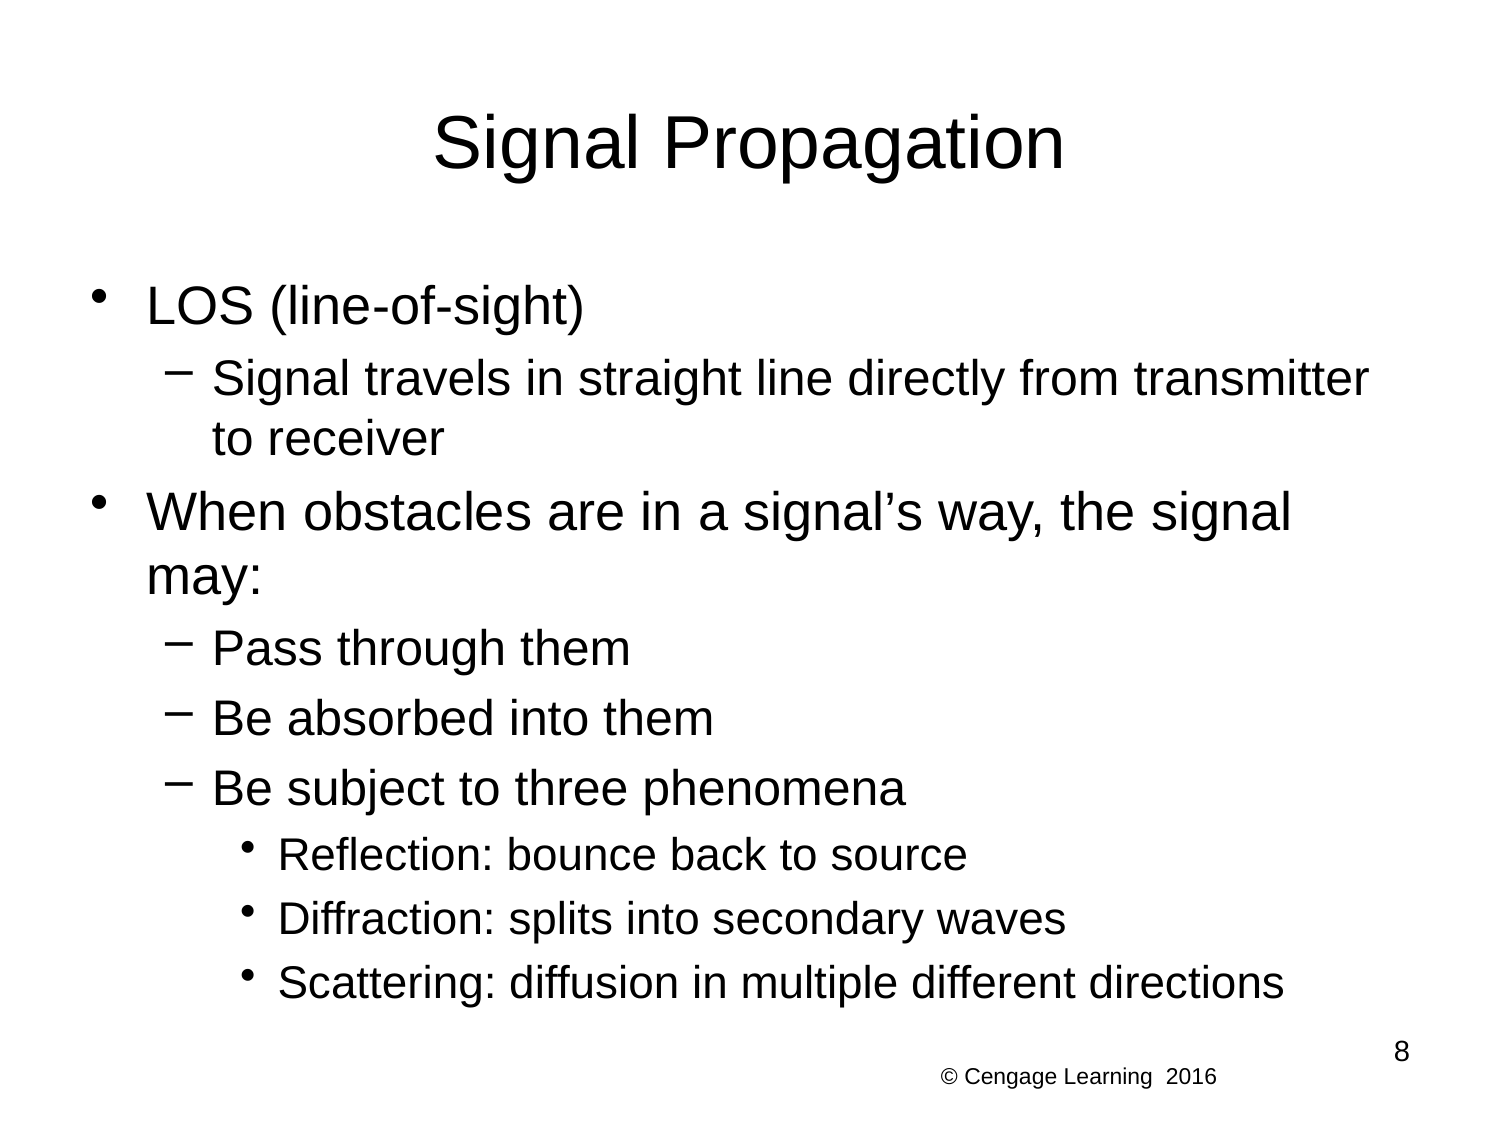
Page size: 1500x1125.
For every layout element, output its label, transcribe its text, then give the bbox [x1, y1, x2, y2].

slide_number 8 [1312, 1024, 1426, 1103]
list LOS (line-of-sight) Signal travels in straight line directly from transmitter to receiver When obstacles are in a signal’s way, the signal may: Pass through them Be absorbed into them Be subject to three phenomena Reflection: bounce back to source Diffraction: splits into secondary waves Scattering: diffusion in multiple different directions [75, 262, 1425, 1005]
title Signal Propagation [75, 45, 1425, 233]
